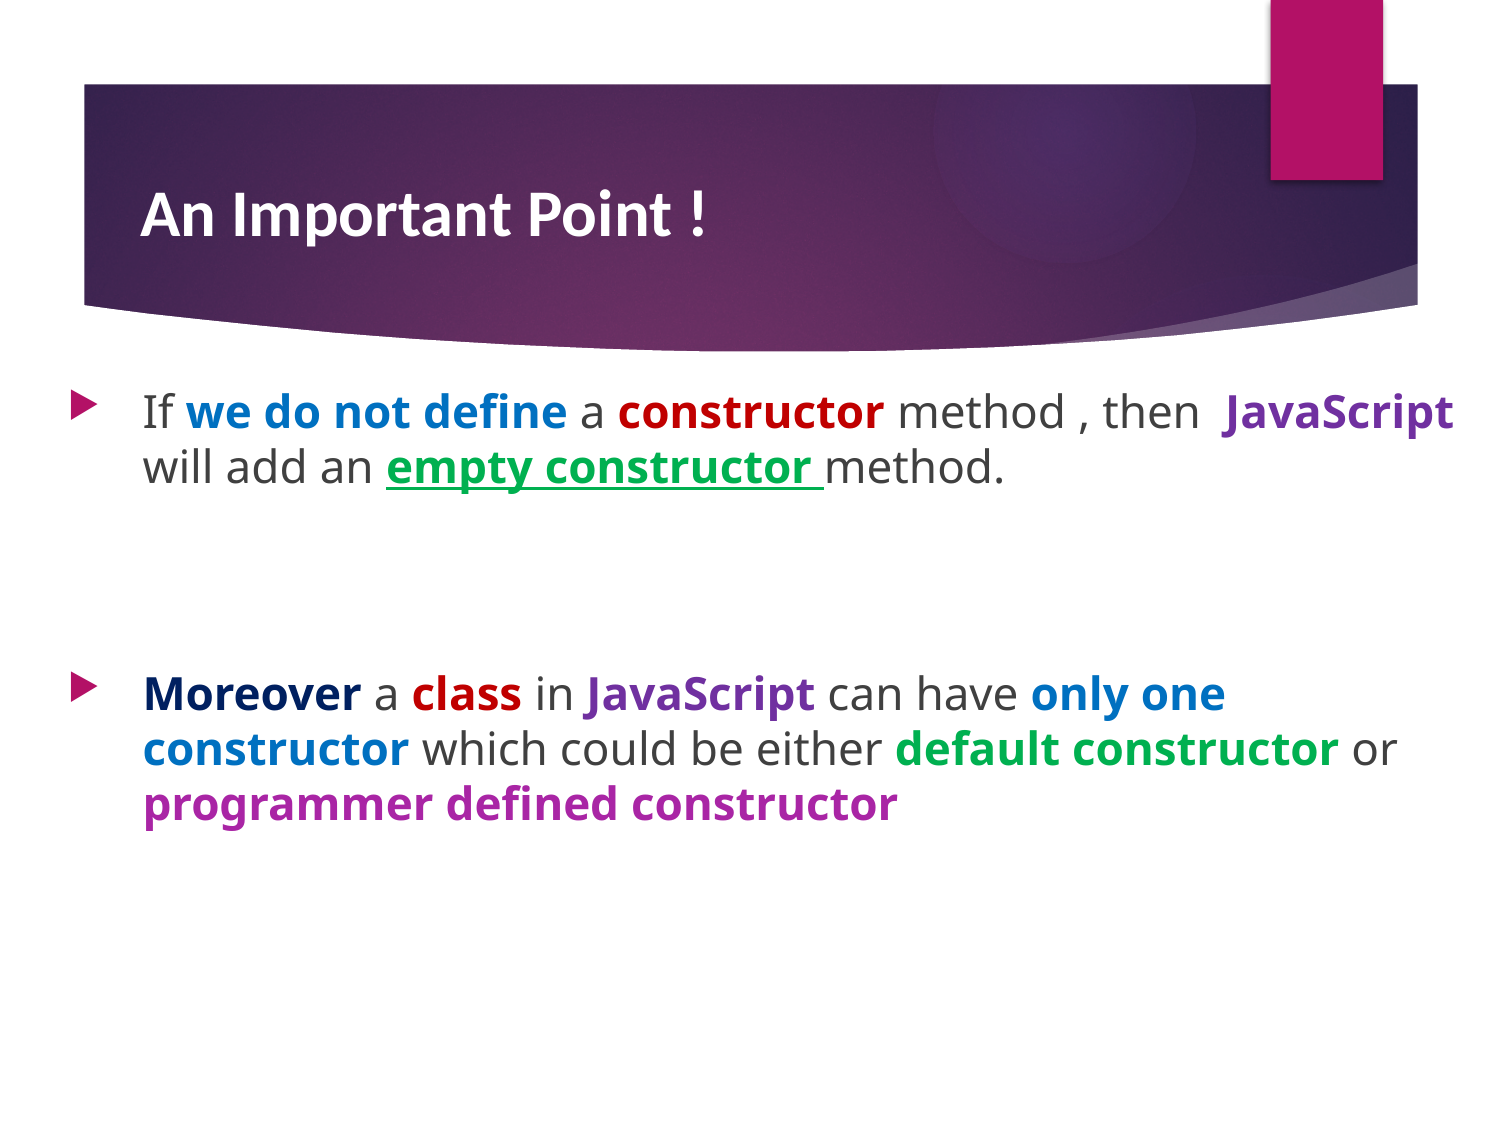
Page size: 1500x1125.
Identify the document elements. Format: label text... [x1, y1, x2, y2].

list If we do not define a constructor method , then JavaScript will add an empty constructor method. Moreover a class in JavaScript can have only one constructor which could be either default constructor or programmer defined constructor [52, 375, 1488, 1038]
title An Important Point ! [125, 112, 1500, 237]
